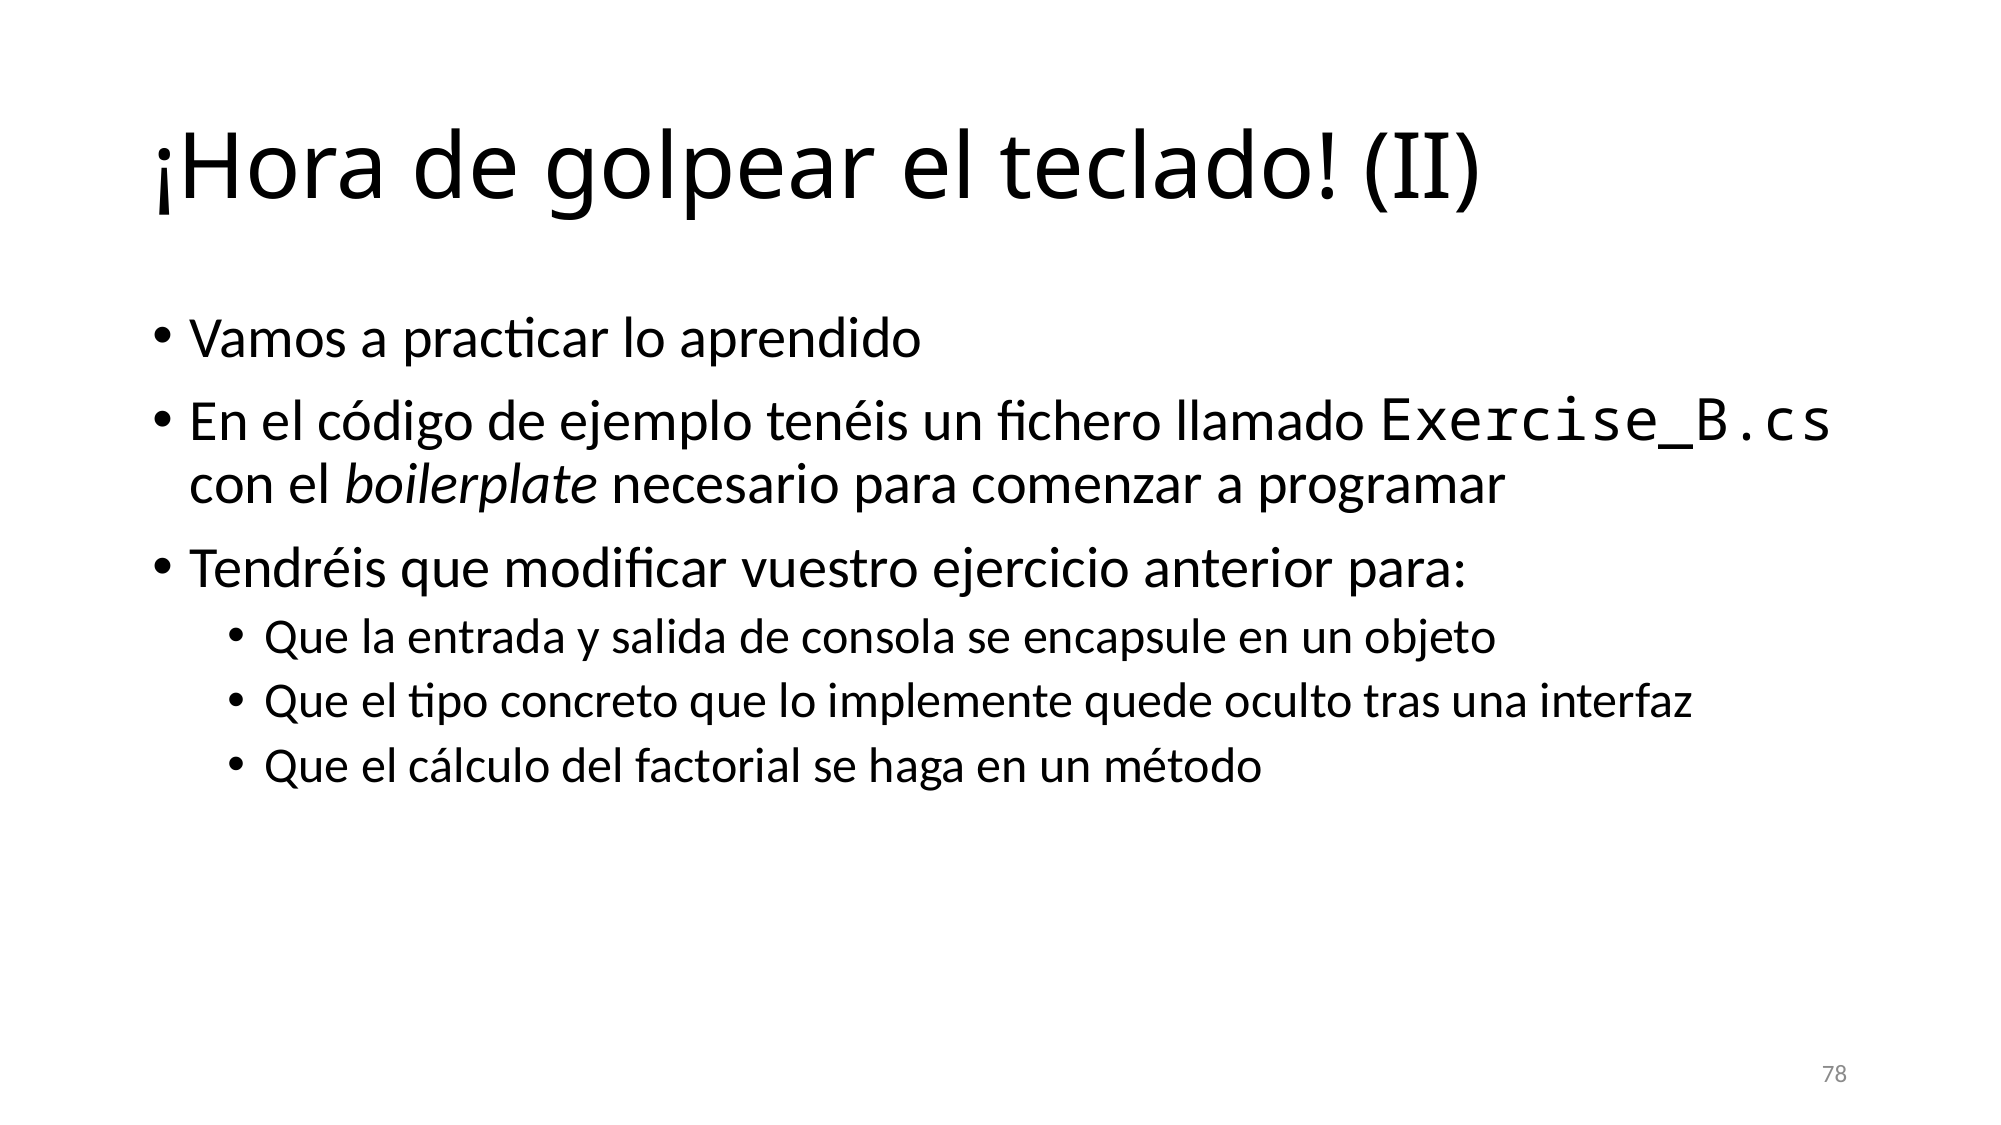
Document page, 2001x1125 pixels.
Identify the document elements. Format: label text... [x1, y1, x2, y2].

title ¡Hora de golpear el teclado! (II) [137, 59, 1863, 278]
list Vamos a practicar lo aprendido En el código de ejemplo tenéis un fichero llamado Exercise_B.cs con el boilerplate necesario para comenzar a programar Tendréis que modificar vuestro ejercicio anterior para: Que la entrada y salida de consola se encapsule en un objeto Que el tipo concreto que lo implemente quede oculto tras una interfaz Que el cálculo del factorial se haga en un método [137, 299, 1863, 1014]
slide_number 78 [1412, 1042, 1863, 1103]
